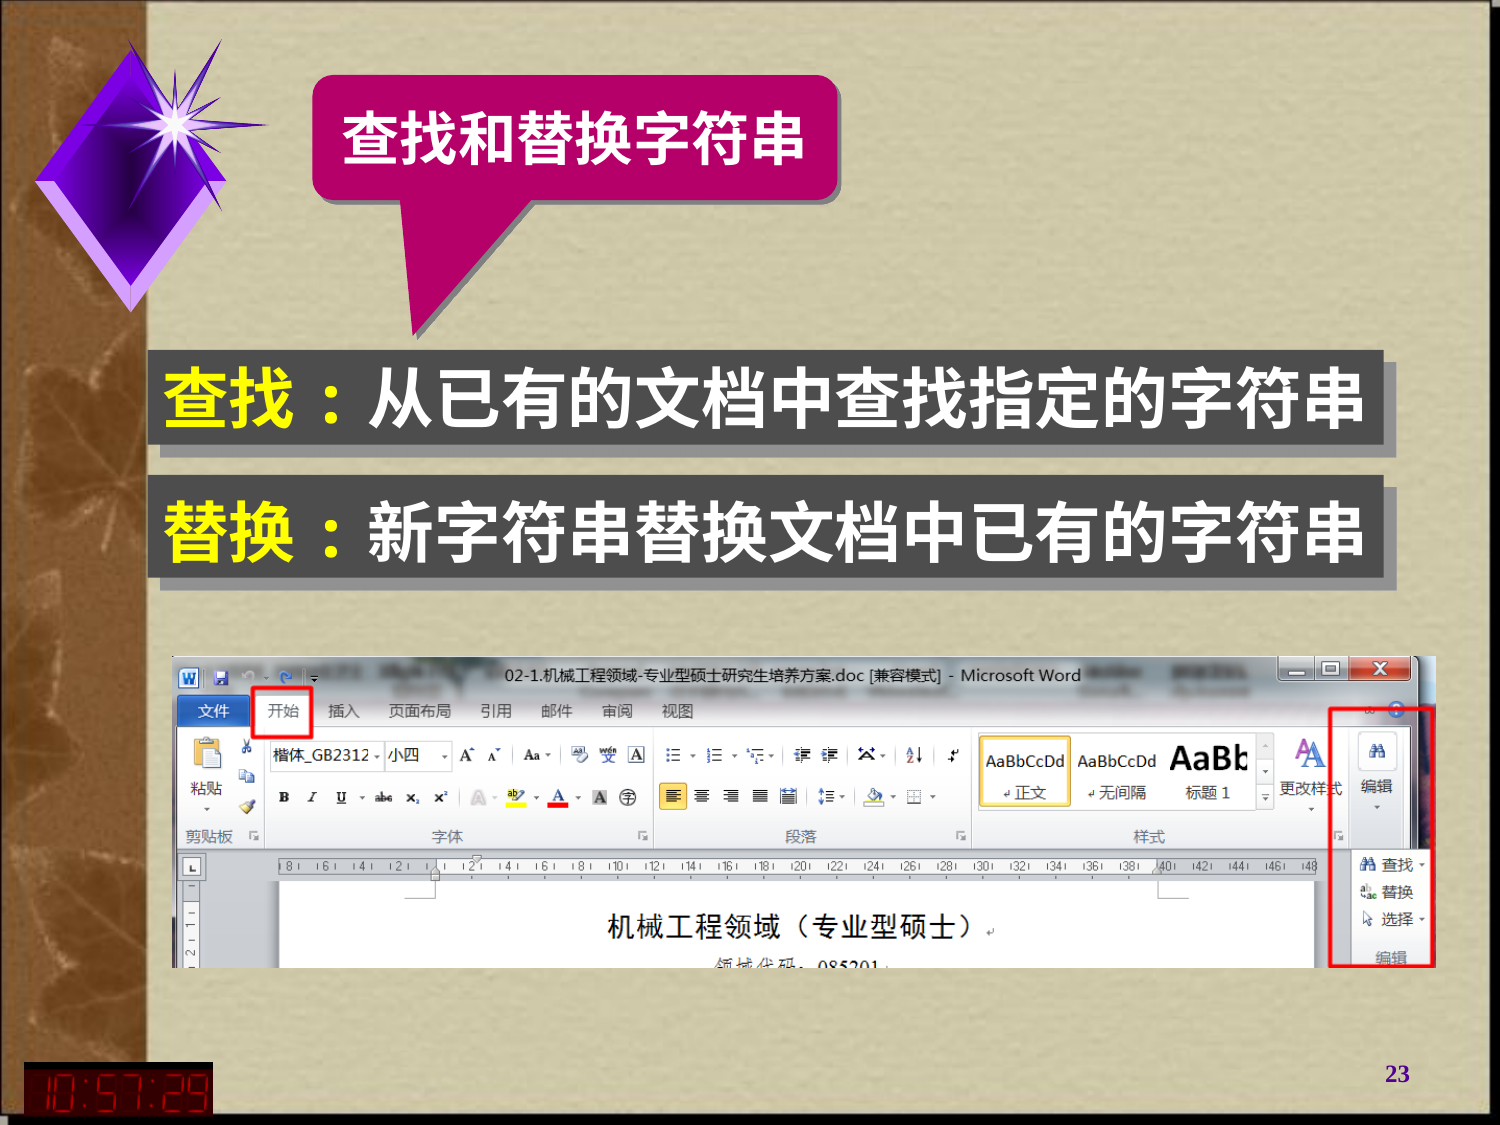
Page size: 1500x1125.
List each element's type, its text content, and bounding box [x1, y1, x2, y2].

slide_number 23 [1074, 1042, 1425, 1103]
text_box 查找:从已有的文档中查找指定的字符串 [147, 349, 1384, 445]
text_box 查找和替换字符串 [312, 74, 838, 336]
picture [0, 0, 1500, 1125]
text_box 替换:新字符串替换文档中已有的字符串 [147, 474, 1384, 578]
